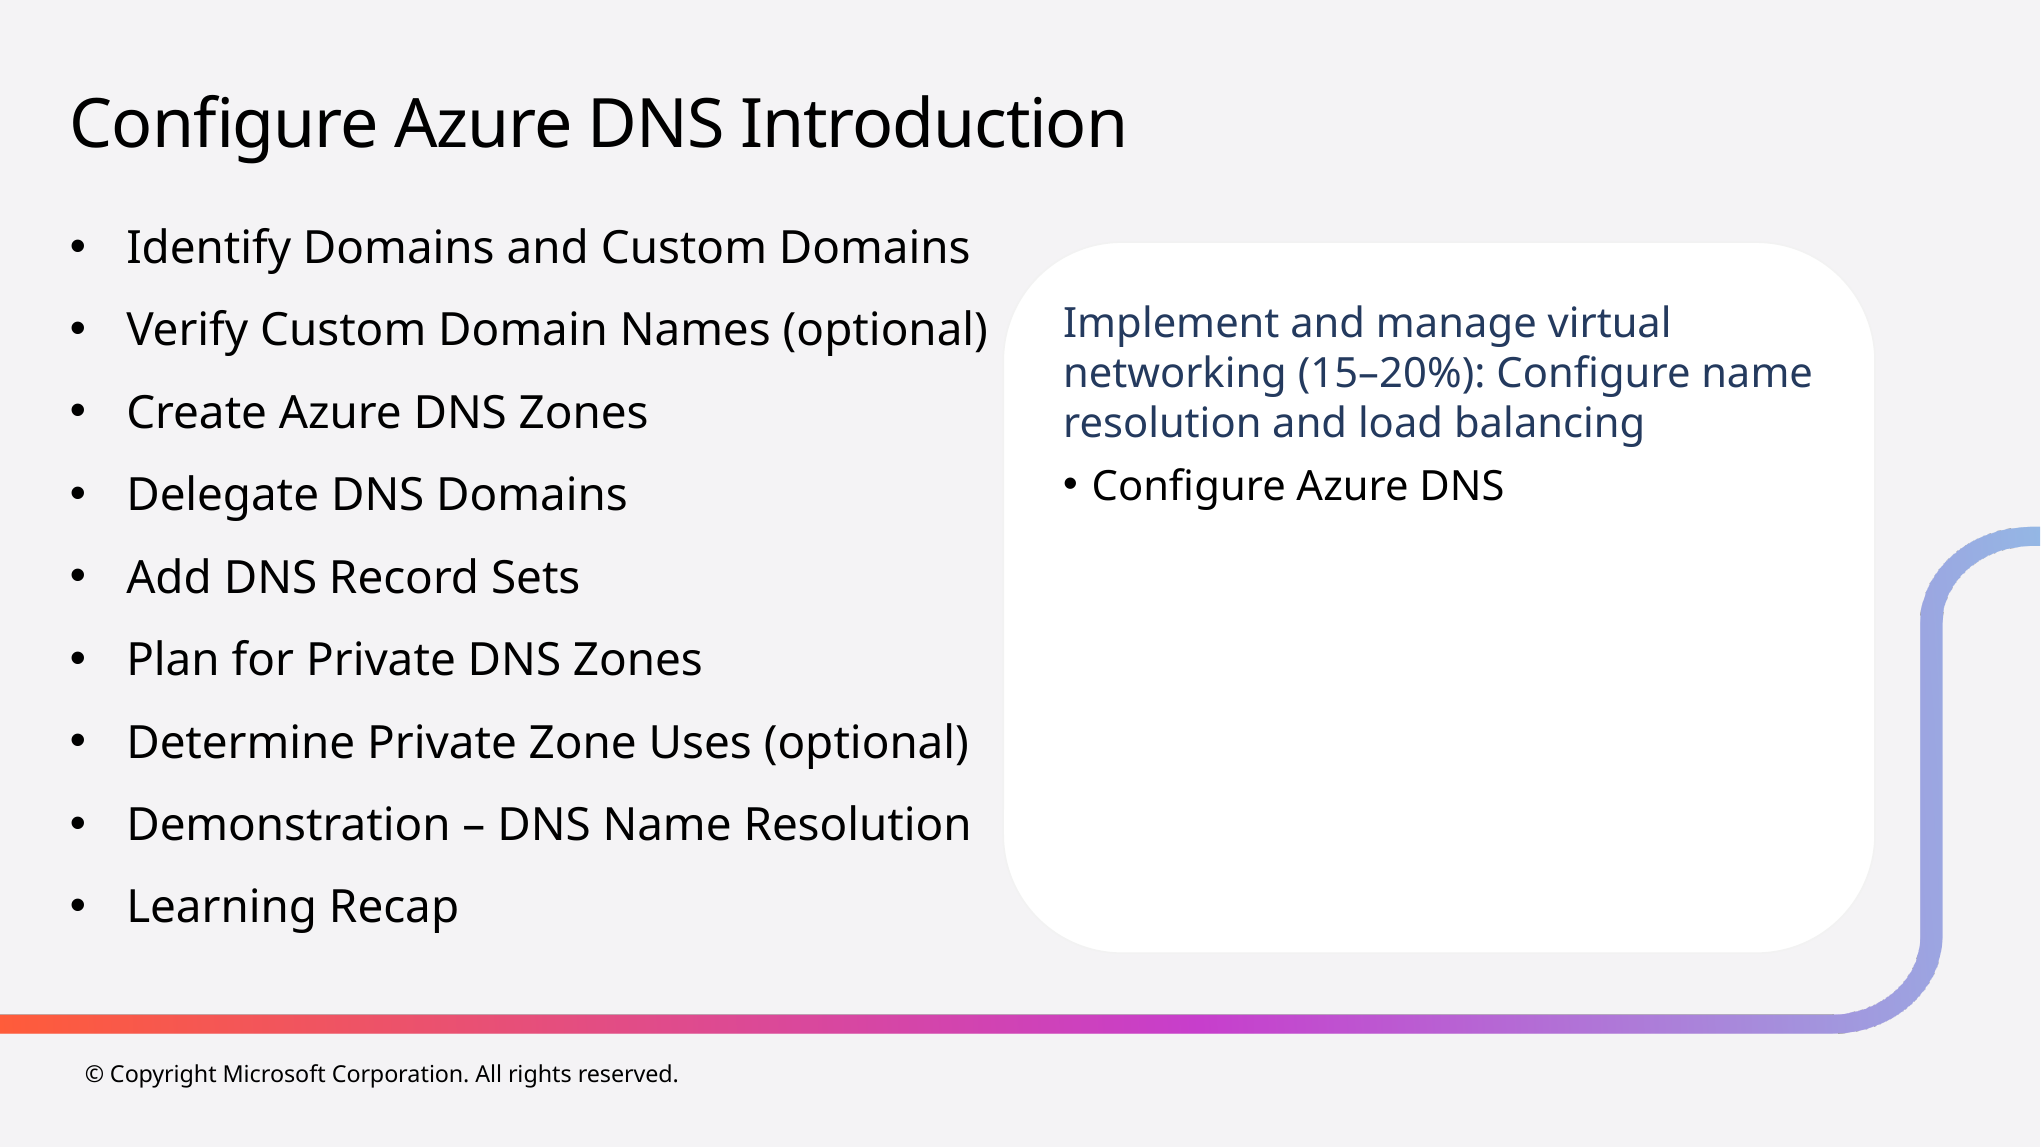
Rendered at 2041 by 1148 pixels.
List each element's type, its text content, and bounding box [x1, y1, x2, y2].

picture [0, 526, 2041, 1034]
title Configure Azure DNS Introduction [70, 73, 1968, 188]
text_box Implement and manage virtual networking (15–20%): Configure name resolution and load balancing Configure Azure DNS [1048, 288, 1835, 616]
text_box Identify Domains and Custom Domains Verify Custom Domain Names (optional) Create Azure DNS Zones Delegate DNS Domains Add DNS Record Sets Plan for Private DNS Zones Determine Private Zone Uses (optional) Demonstration – DNS Name Resolution Learning Recap [69, 189, 977, 807]
